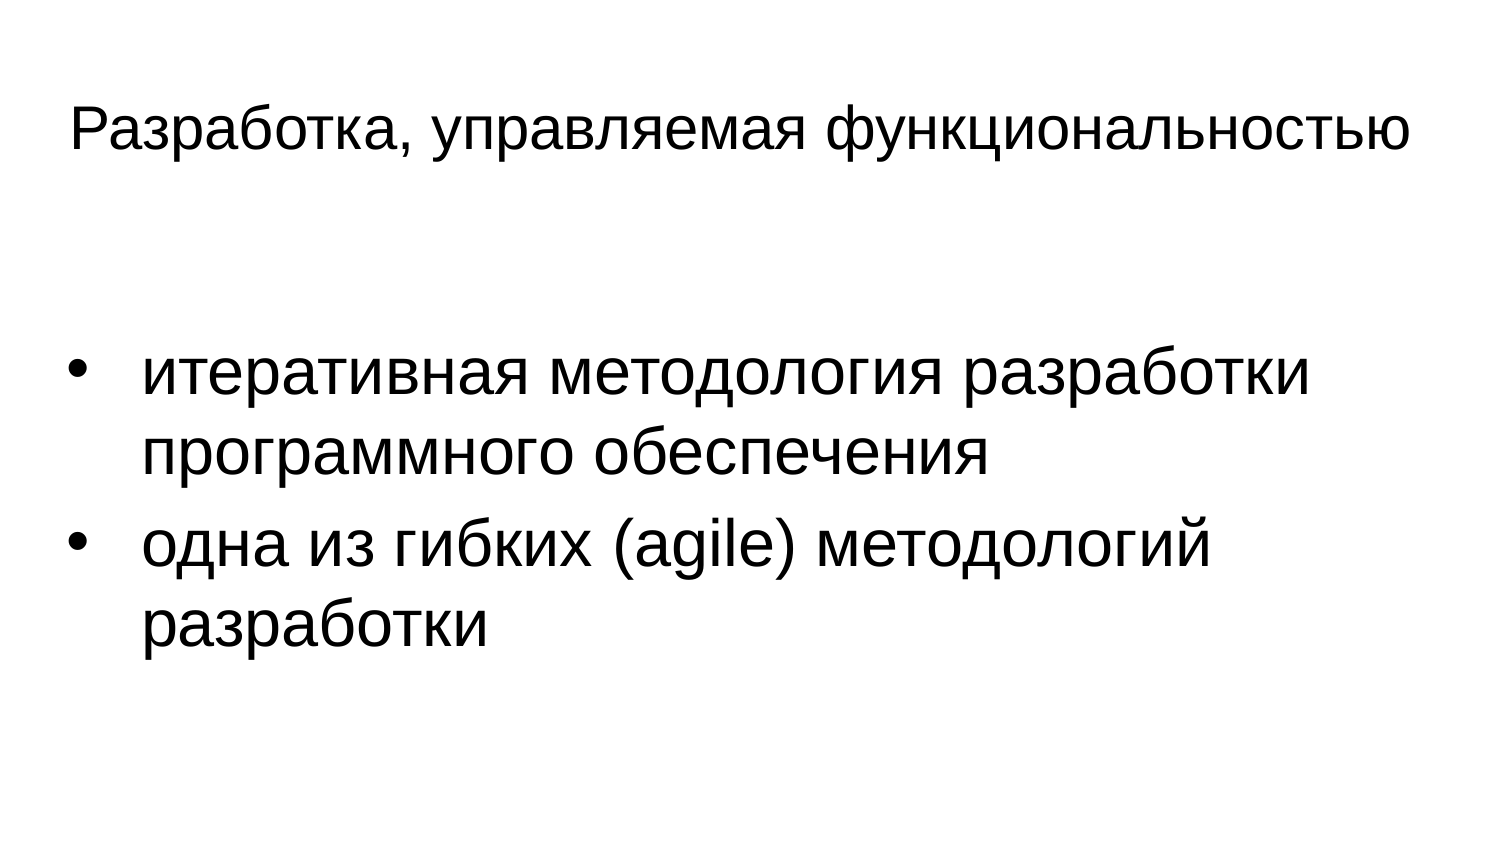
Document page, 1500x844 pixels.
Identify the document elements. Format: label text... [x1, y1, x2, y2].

title Разработка, управляемая функциональностью [51, 72, 1449, 189]
list итеративная методология разработки программного обеспечения одна из гибких (agile) методологий разработки [51, 312, 1449, 750]
